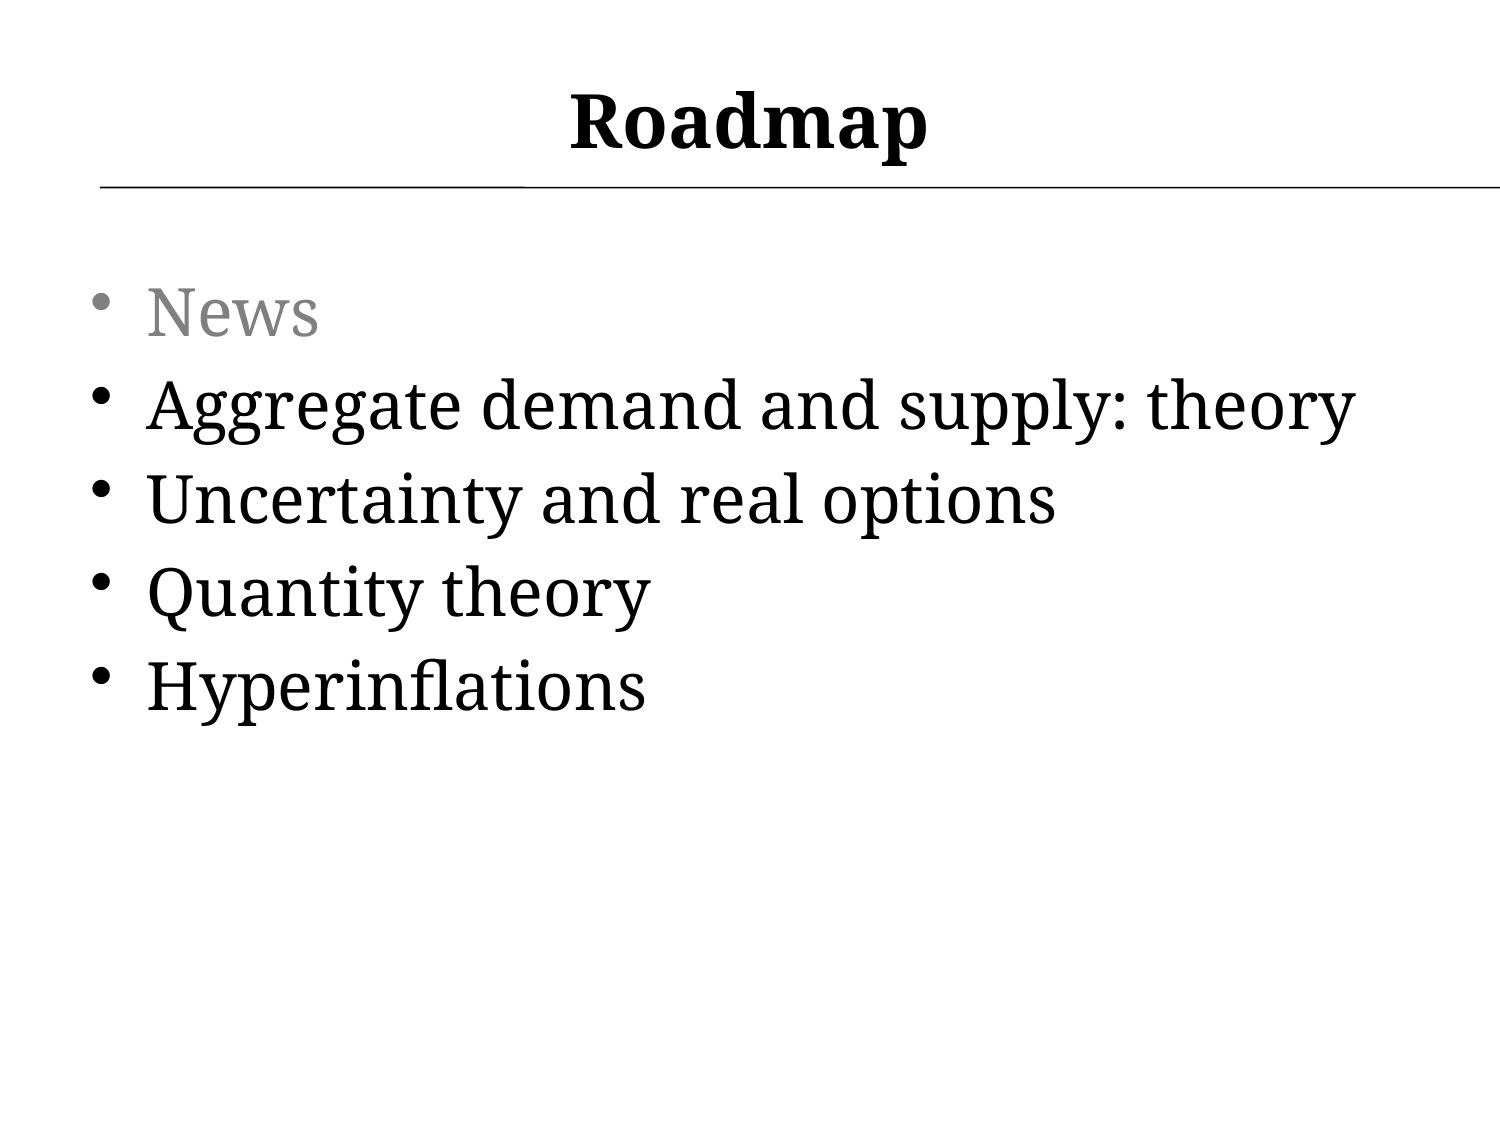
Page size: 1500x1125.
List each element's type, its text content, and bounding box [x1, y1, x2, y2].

title Roadmap [74, 49, 1426, 188]
list News Aggregate demand and supply: theory Uncertainty and real options Quantity theory Hyperinflations [74, 262, 1426, 1006]
